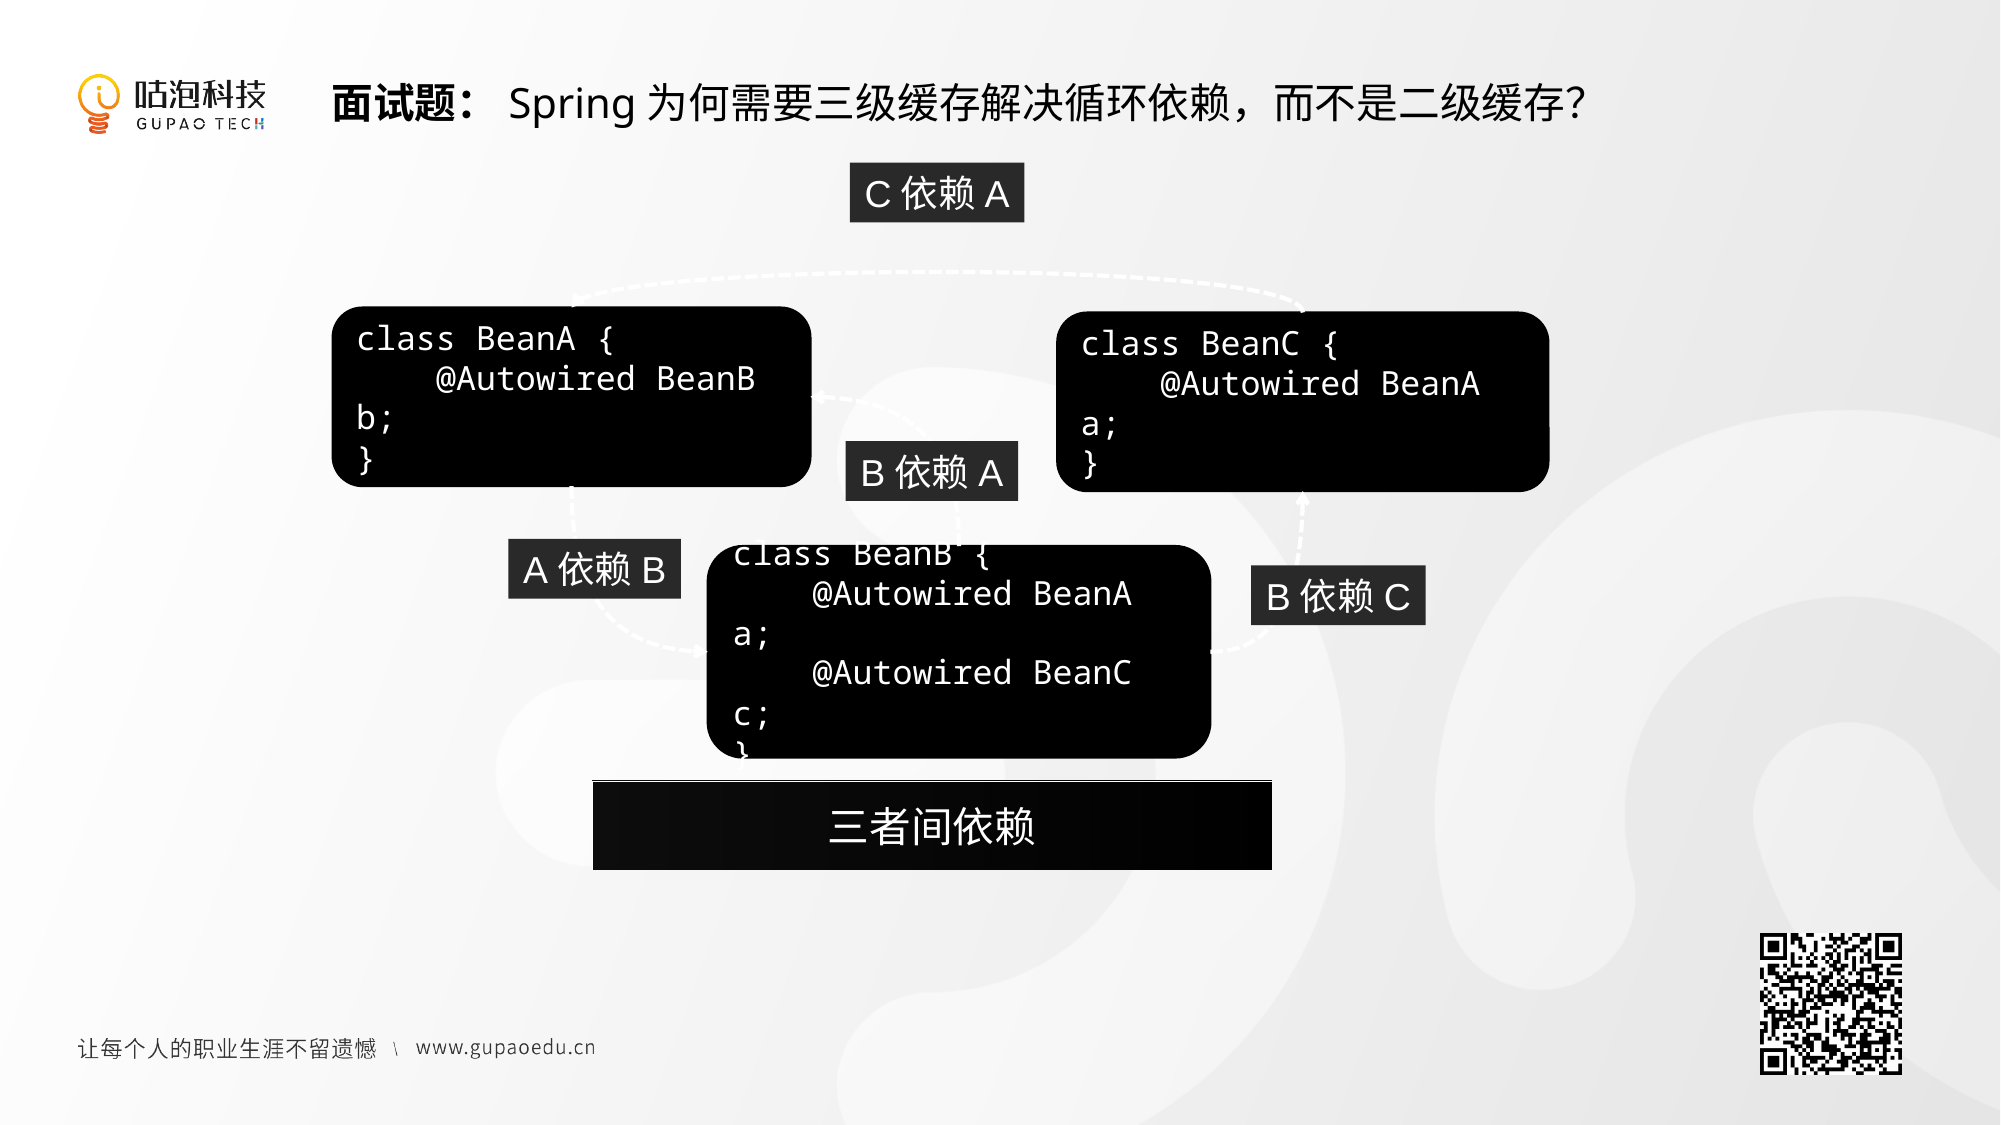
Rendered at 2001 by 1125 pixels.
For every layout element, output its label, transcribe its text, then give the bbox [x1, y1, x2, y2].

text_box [934, 546, 940, 676]
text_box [556, 500, 723, 638]
text_box class BeanC { @Autowired BeanA a; } [1056, 311, 1550, 493]
text_box C依赖A [940, 162, 1025, 223]
text_box A依赖B [508, 538, 556, 599]
text_box 面试题：Spring为何需要三级缓存解决循环依赖，而不是二级缓存？ [316, 69, 934, 135]
text_box class BeanB { @Autowired BeanA a; @Autowired BeanC c; } [706, 544, 1212, 759]
text_box C依赖A [849, 162, 934, 223]
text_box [1210, 491, 1303, 652]
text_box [810, 397, 960, 546]
picture [0, 0, 2001, 1125]
text_box B依赖C [1303, 565, 1426, 626]
text_box class BeanA { @Autowired BeanB b; } [331, 306, 812, 488]
text_box B依赖A [960, 441, 1019, 501]
text_box 三者间依赖 [591, 780, 1273, 871]
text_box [934, 0, 940, 397]
text_box 面试题：Spring为何需要三级缓存解决循环依赖，而不是二级缓存？ [940, 69, 1951, 135]
